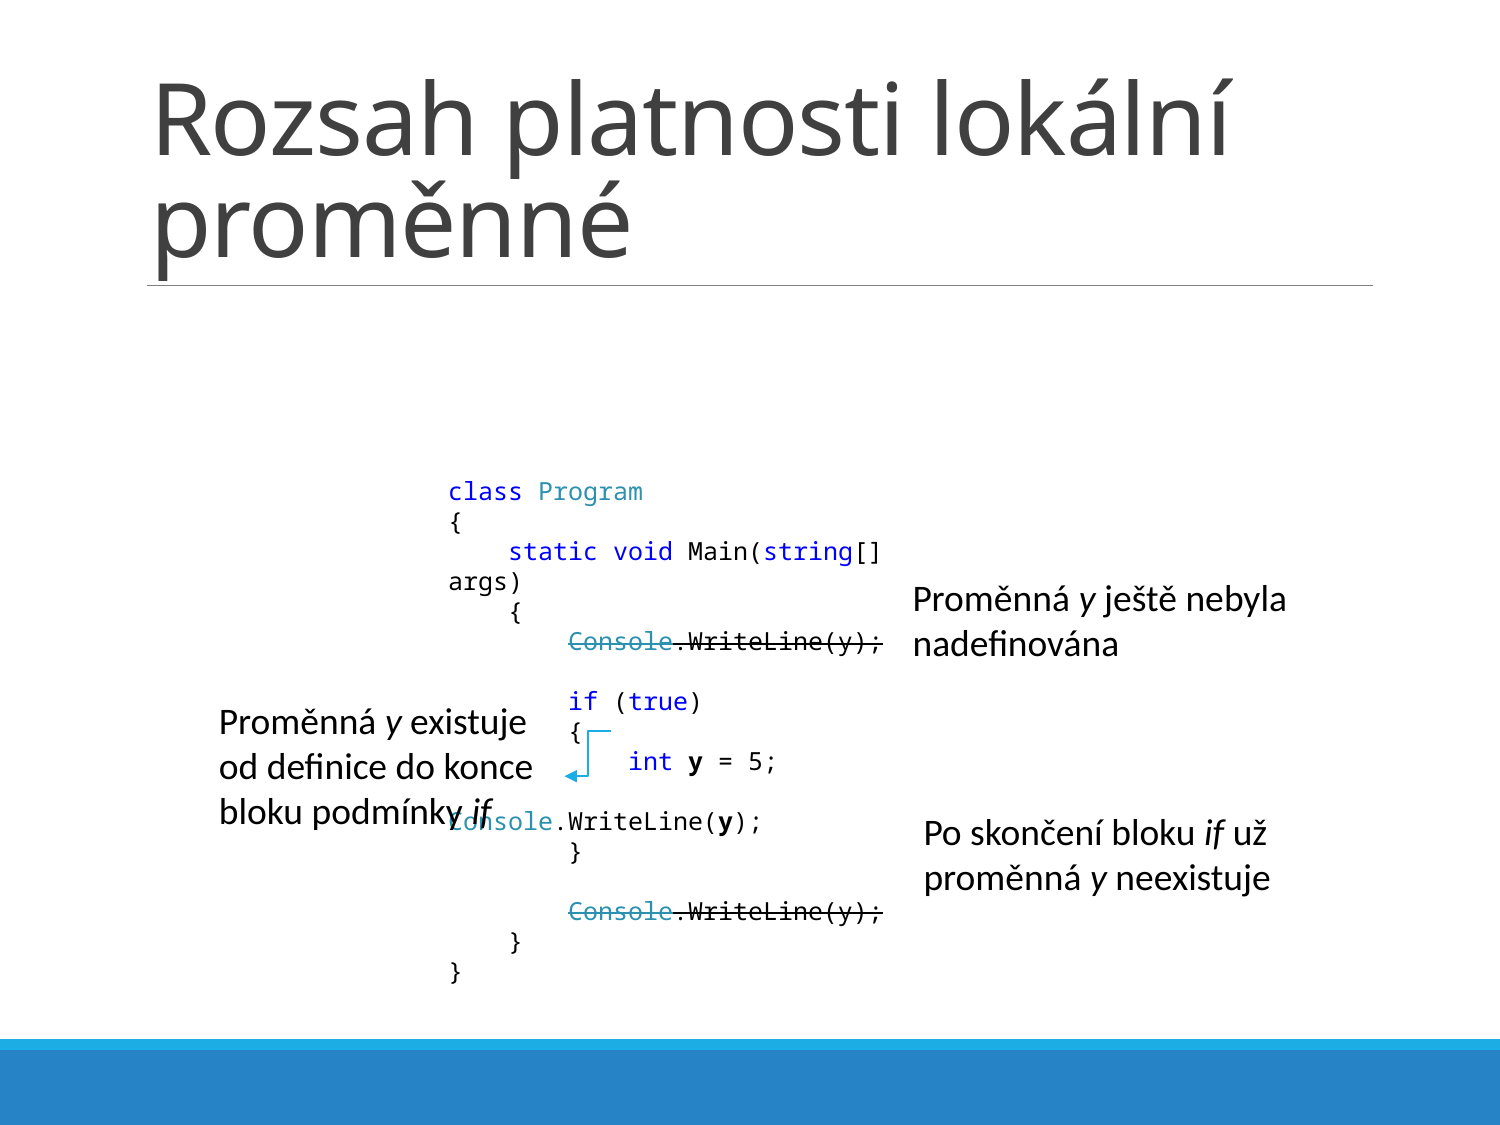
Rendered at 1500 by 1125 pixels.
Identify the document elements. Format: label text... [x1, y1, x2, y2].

title Rozsah platnosti lokální proměnné [135, 47, 1373, 285]
text_box Proměnná y ještě nebyla nadefinována [897, 566, 1373, 672]
text_box Po skončení bloku if už proměnná y neexistuje [908, 800, 1373, 905]
text_box Proměnná y existuje od definice do konce bloku podmínky if [204, 689, 552, 840]
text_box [563, 730, 612, 777]
text_box class Program { static void Main(string[] args) { Console.WriteLine(y); if (true) { int y = 5; Console.WriteLine(y); } Console.WriteLine(y); } } [433, 468, 957, 993]
